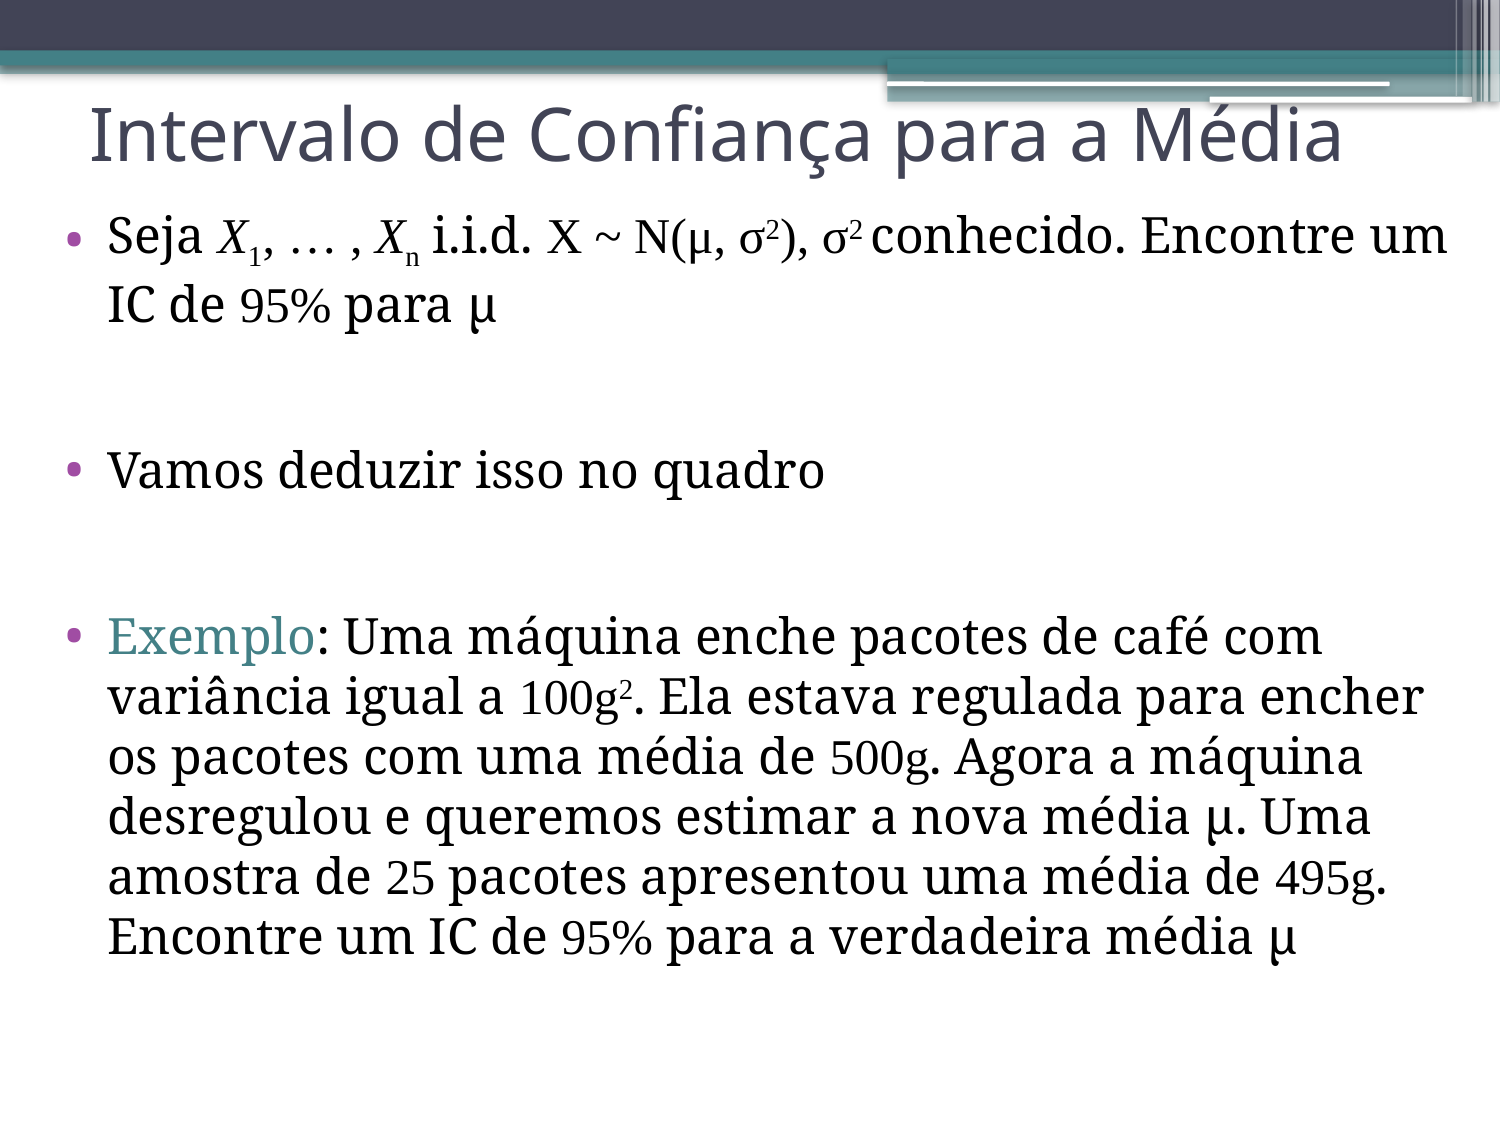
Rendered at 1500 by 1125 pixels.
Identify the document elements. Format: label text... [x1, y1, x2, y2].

title Intervalo de Confiança para a Média [75, 44, 1425, 196]
list Seja X1, … , Xn i.i.d. X ~ N(μ, σ2), σ2 conhecido. Encontre um IC de 95% para μ Vamos deduzir isso no quadro Exemplo: Uma máquina enche pacotes de café com variância igual a 100g2. Ela estava regulada para encher os pacotes com uma média de 500g. Agora a máquina desregulou e queremos estimar a nova média μ. Uma amostra de 25 pacotes apresentou uma média de 495g. Encontre um IC de 95% para a verdadeira média μ [32, 196, 1500, 1056]
